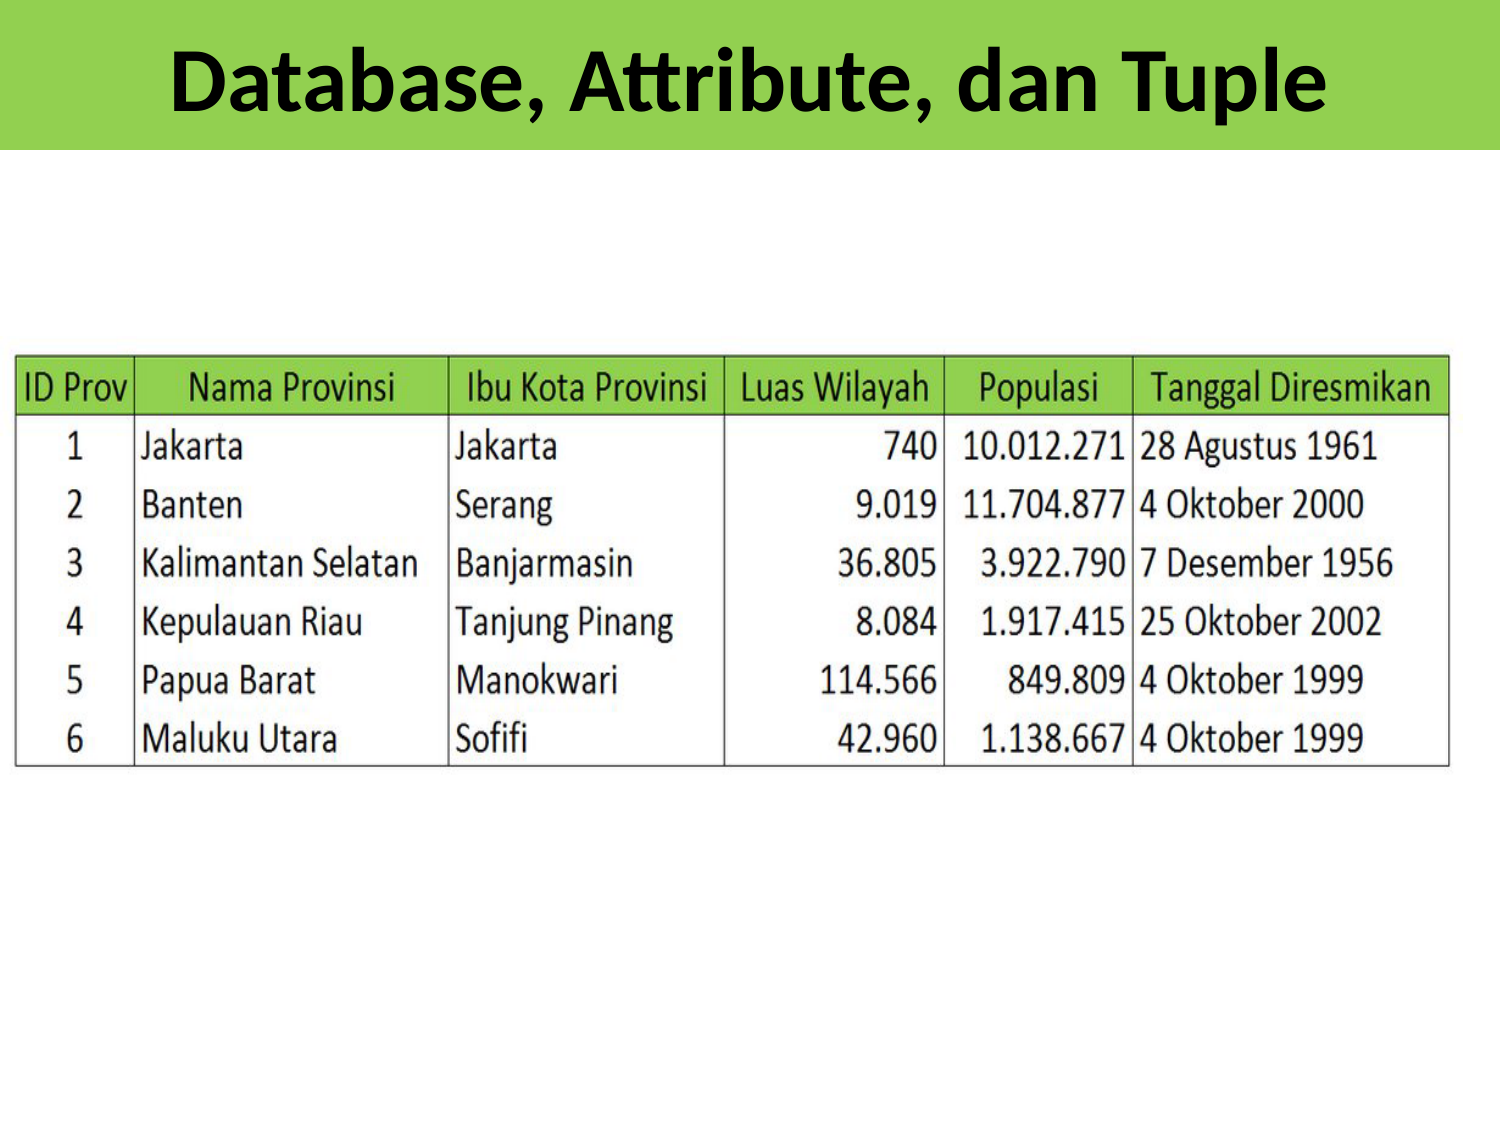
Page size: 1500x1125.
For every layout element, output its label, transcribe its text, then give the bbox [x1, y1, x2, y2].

picture [0, 336, 1463, 789]
text_box Database, Attribute, dan Tuple [0, 0, 1500, 150]
